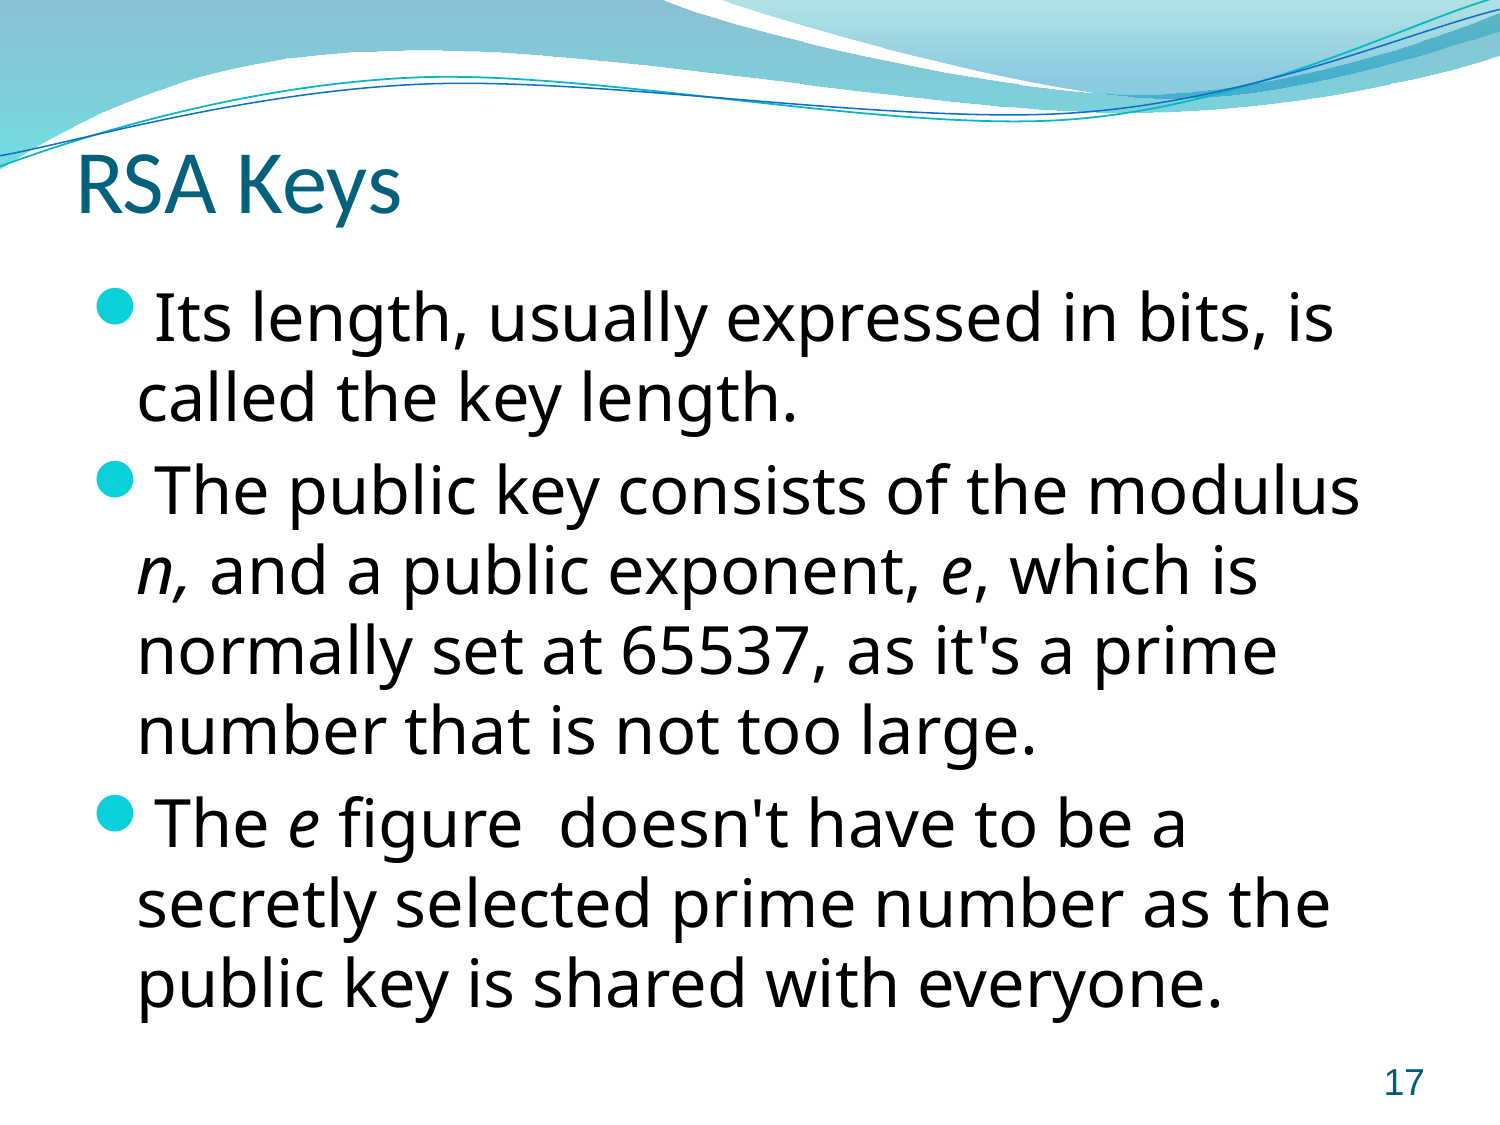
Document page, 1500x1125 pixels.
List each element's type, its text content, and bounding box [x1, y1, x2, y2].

slide_number 17 [1299, 1042, 1425, 1103]
list Its length, usually expressed in bits, is called the key length. The public key consists of the modulus n, and a public exponent, e, which is normally set at 65537, as it's a prime number that is not too large. The e figure doesn't have to be a secretly selected prime number as the public key is shared with everyone. [76, 267, 1427, 1035]
title RSA Keys [75, 115, 1425, 232]
